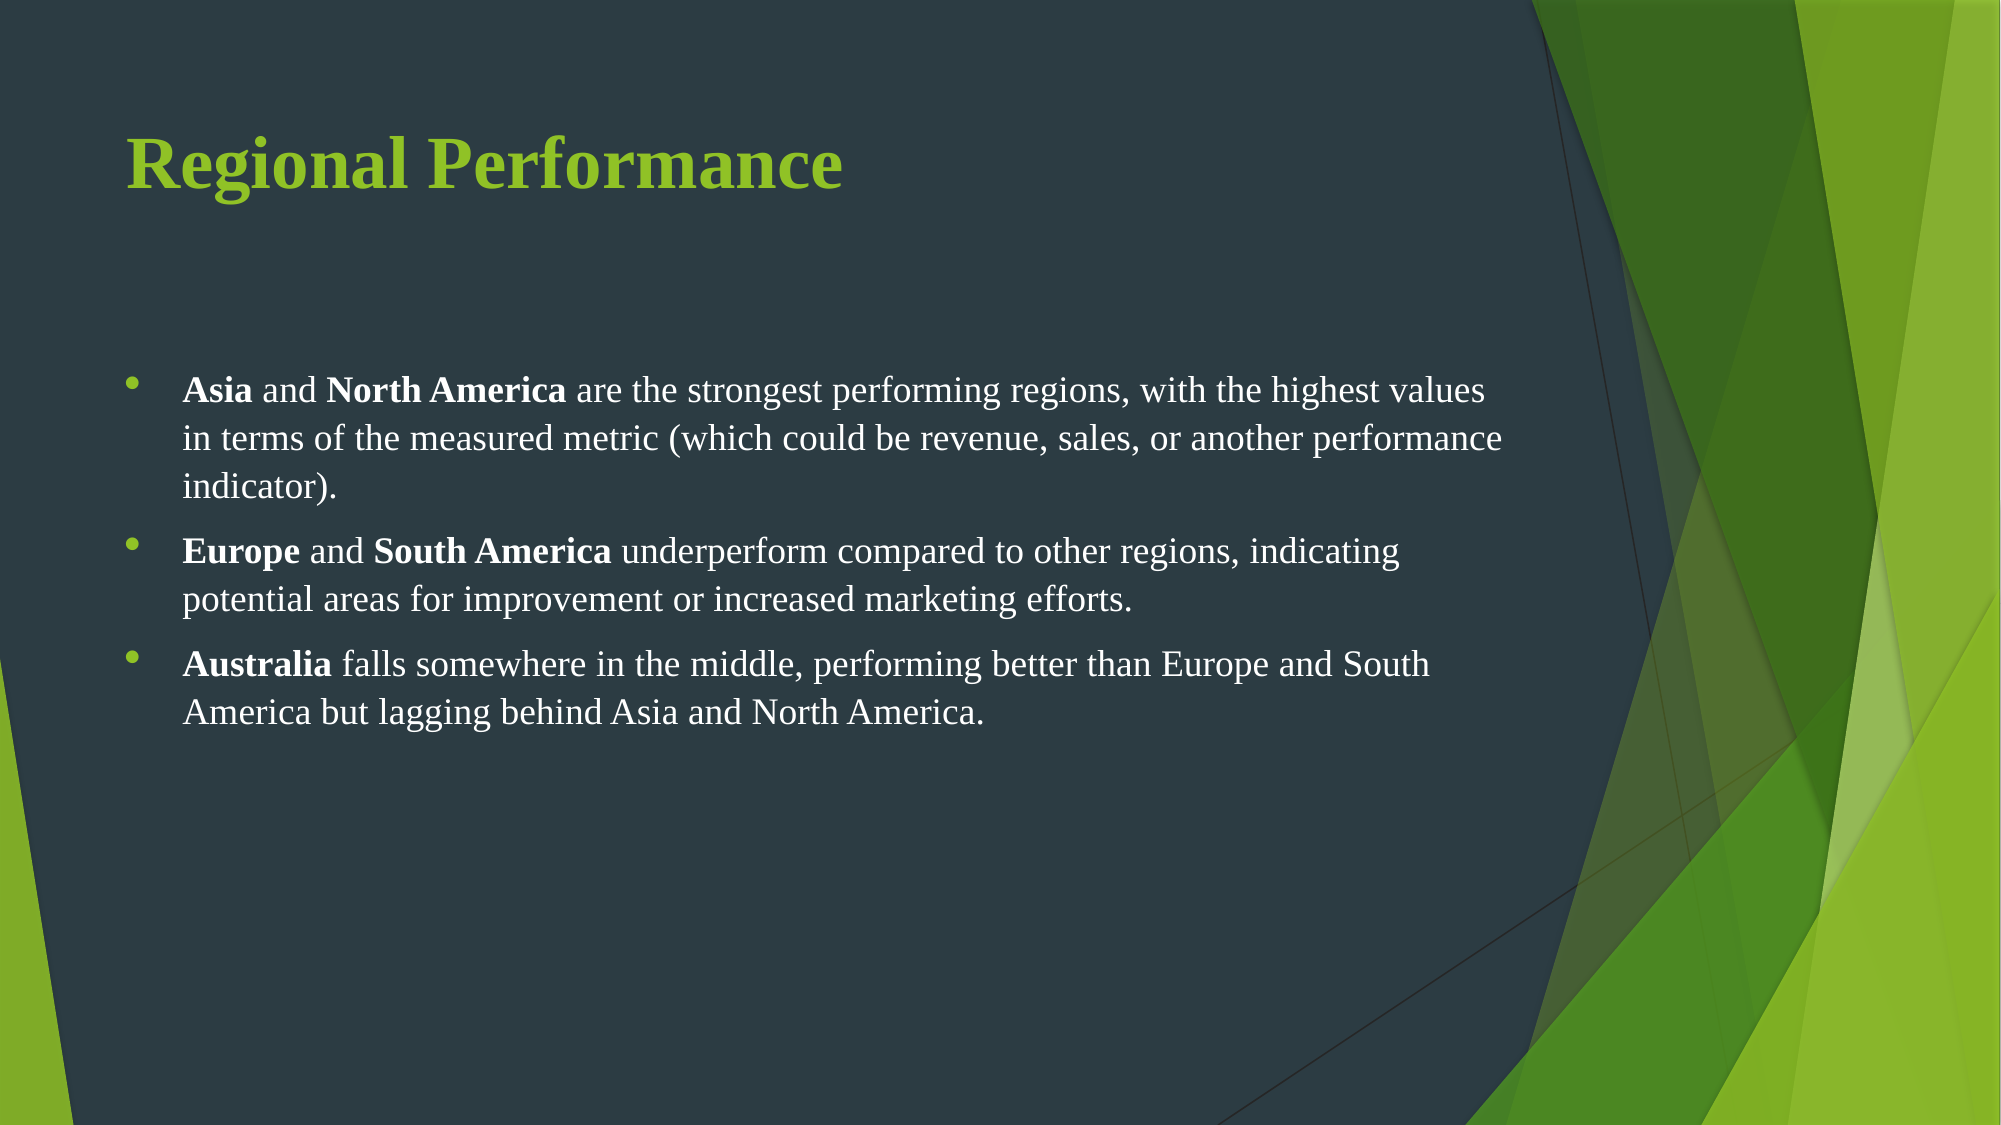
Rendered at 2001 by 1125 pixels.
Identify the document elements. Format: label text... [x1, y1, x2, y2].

list Asia and North America are the strongest performing regions, with the highest values in terms of the measured metric (which could be revenue, sales, or another performance indicator). Europe and South America underperform compared to other regions, indicating potential areas for improvement or increased marketing efforts. Australia falls somewhere in the middle, performing better than Europe and South America but lagging behind Asia and North America. [111, 354, 1522, 992]
title Regional Performance [111, 99, 1522, 317]
